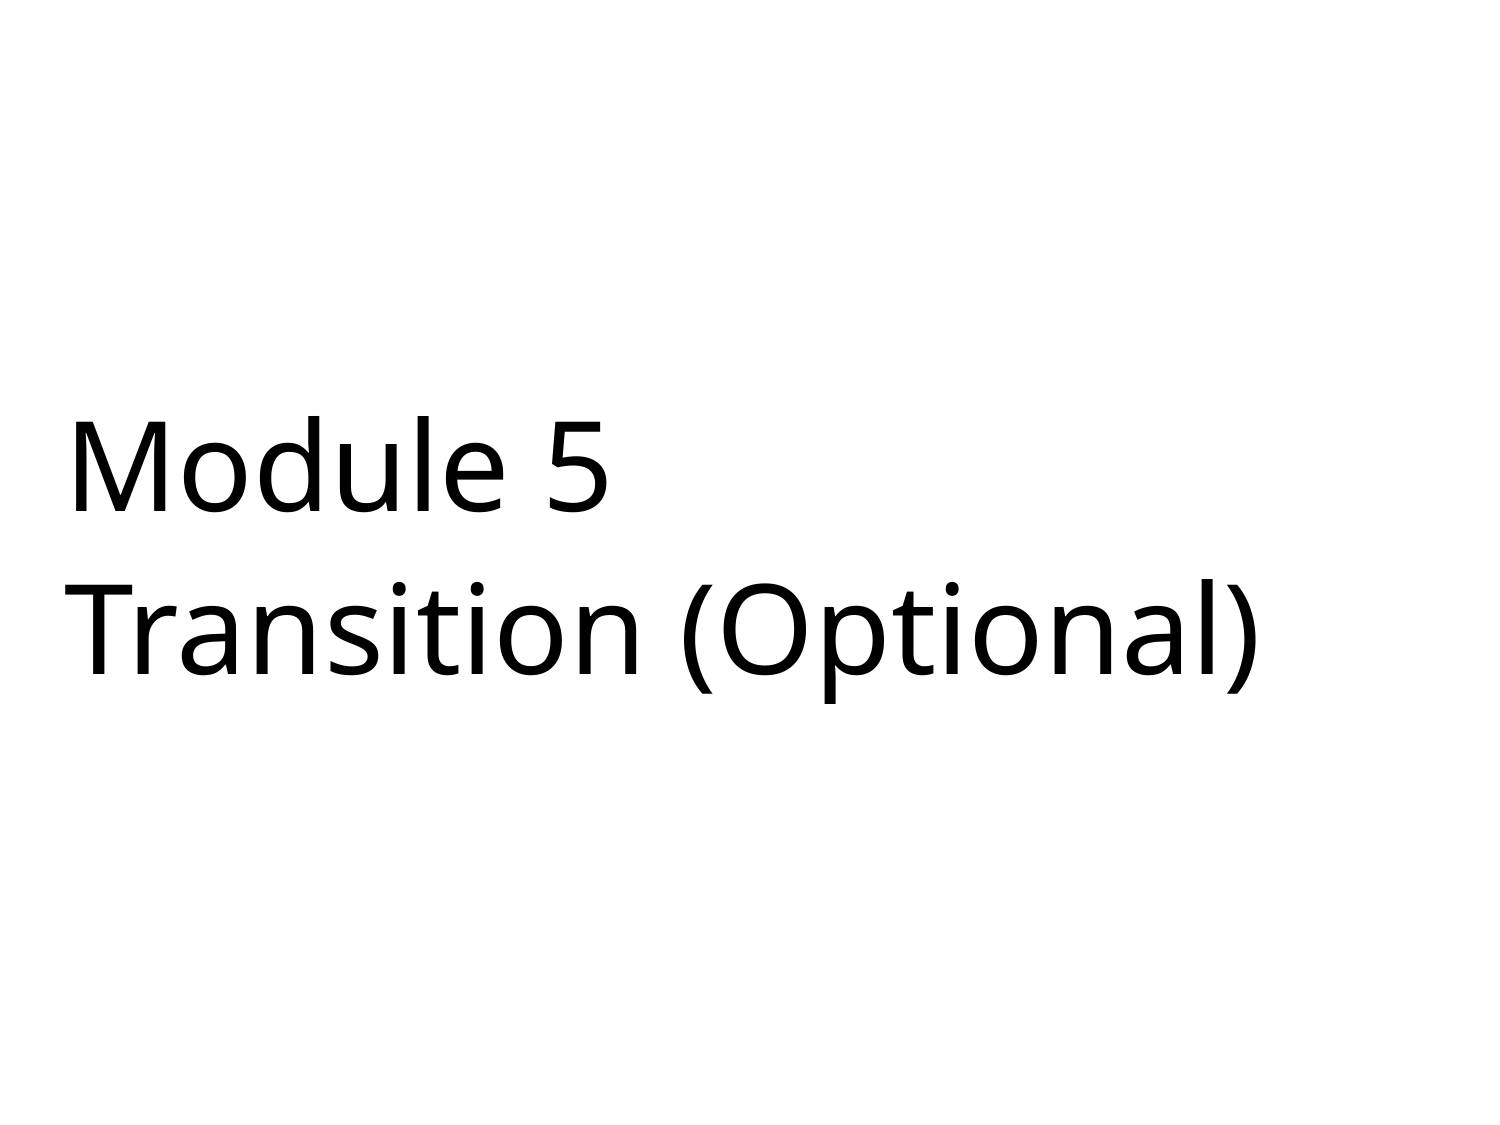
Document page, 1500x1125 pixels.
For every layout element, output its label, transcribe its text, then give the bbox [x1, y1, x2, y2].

list Module 5 Transition (Optional) [49, 371, 1487, 890]
